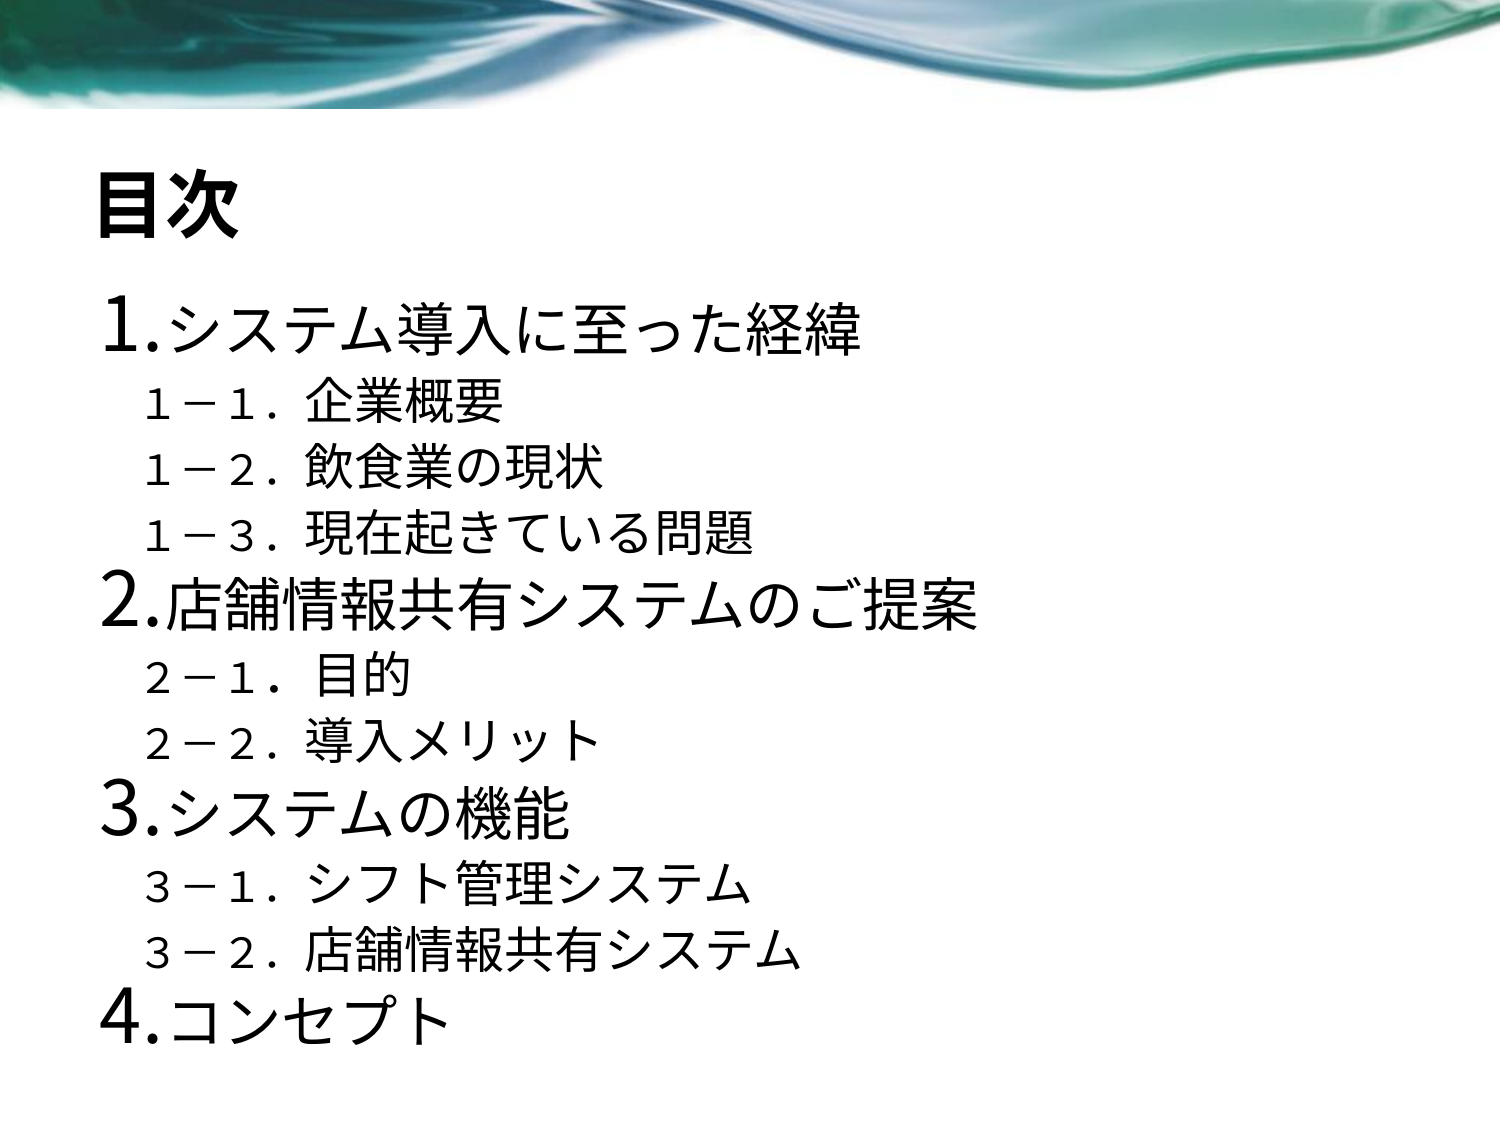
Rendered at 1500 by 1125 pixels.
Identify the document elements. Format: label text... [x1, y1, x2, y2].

title 目次 [75, 149, 1425, 278]
list システム導入に至った経緯 １－１．企業概要 １－２．飲食業の現状 １－３．現在起きている問題 店舗情報共有システムのご提案 ２－１．目的 ２－２．導入メリット システムの機能 ３－１．シフト管理システム ３－２．店舗情報共有システム コンセプト [75, 278, 1425, 1125]
picture [0, 0, 1500, 109]
